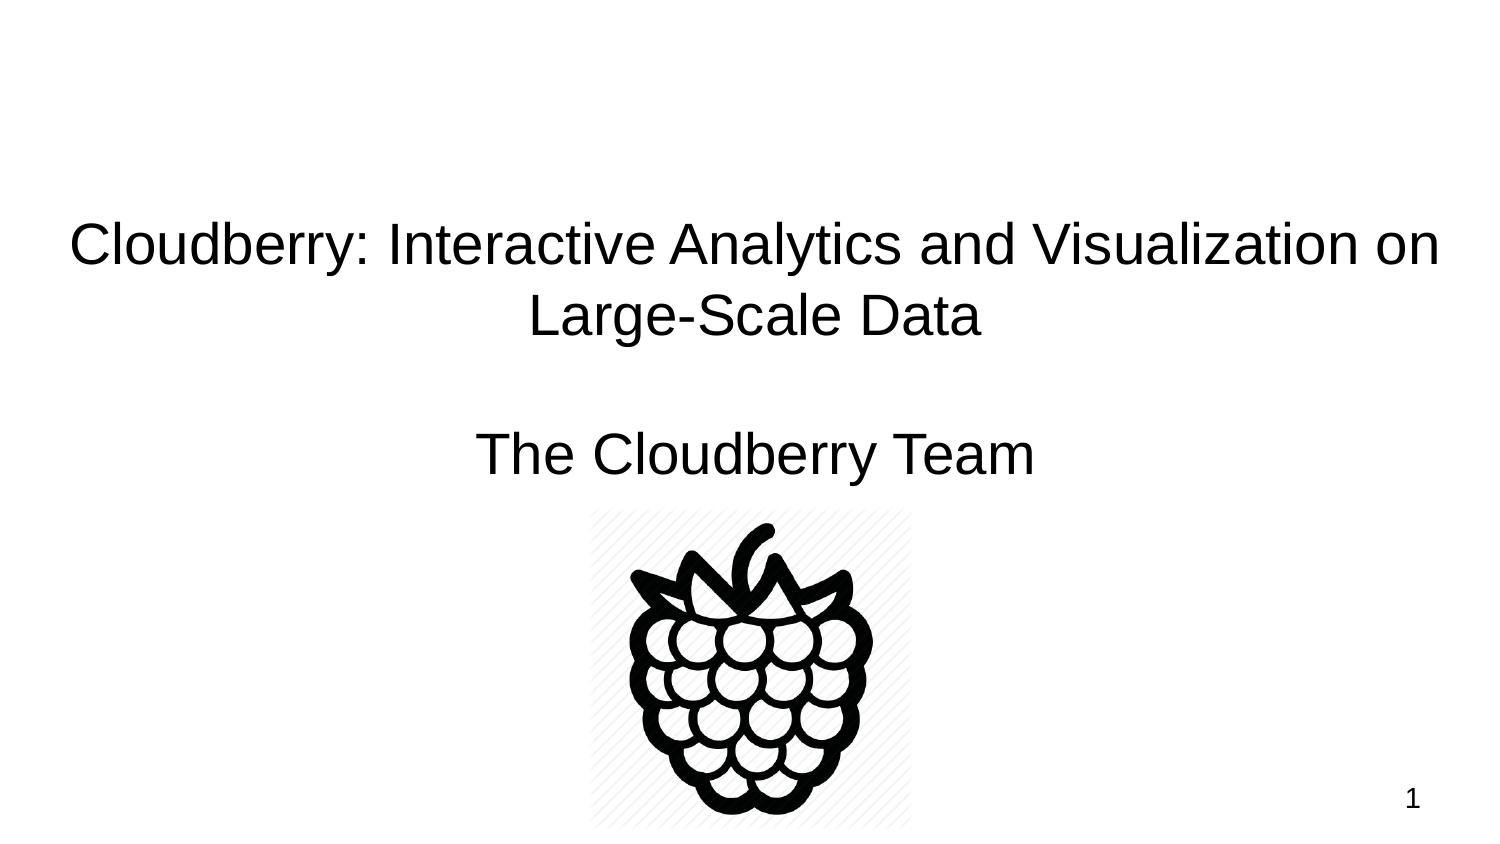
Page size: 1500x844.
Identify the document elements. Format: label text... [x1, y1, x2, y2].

title Cloudberry: Interactive Analytics and Visualization on Large-Scale Data The Cloudberry Team [46, 191, 1466, 528]
slide_number 1 [1389, 764, 1480, 830]
picture [588, 505, 913, 830]
